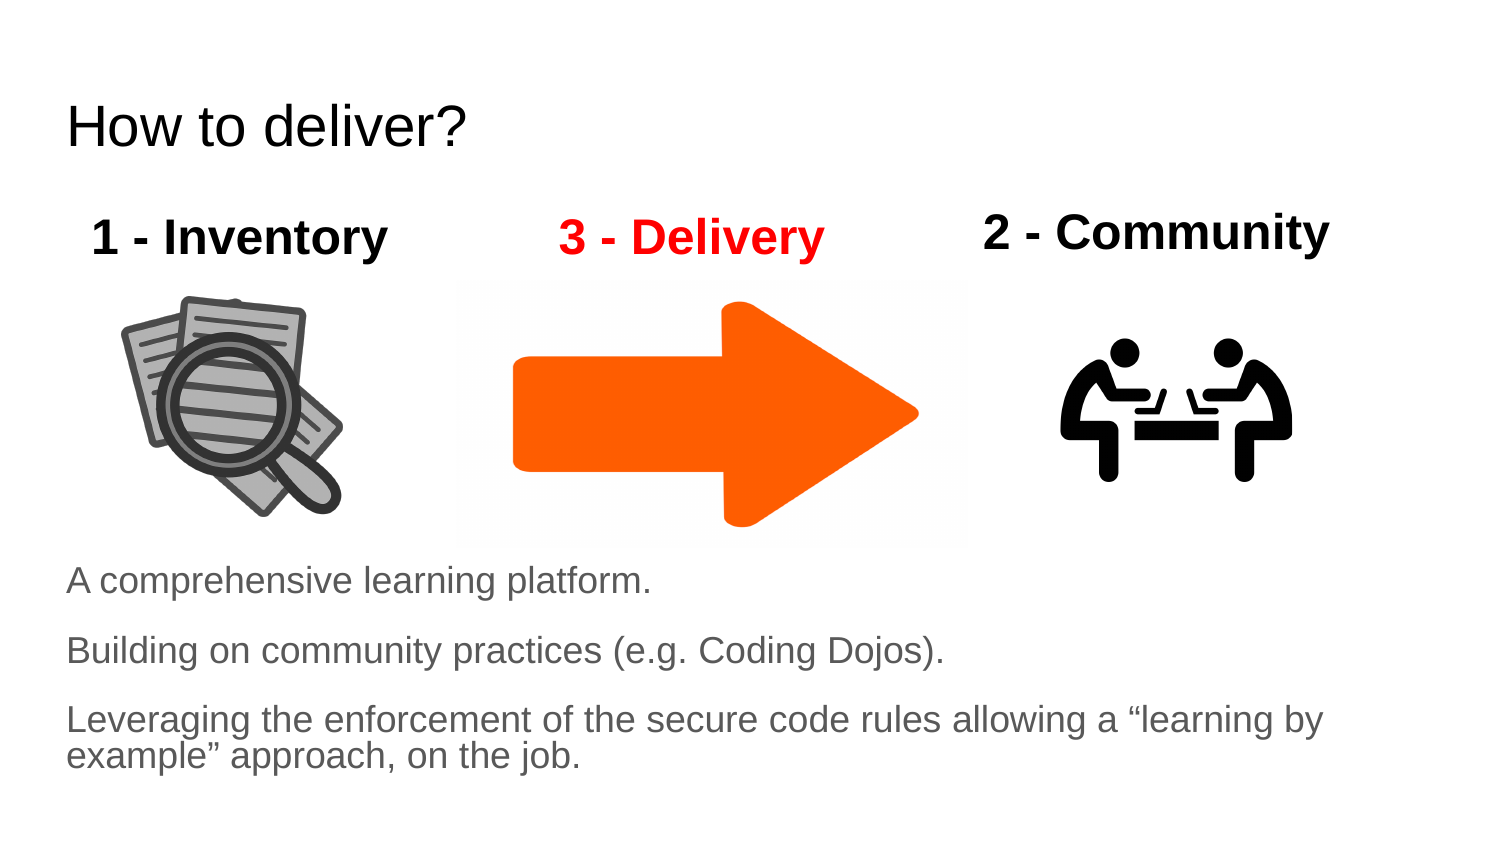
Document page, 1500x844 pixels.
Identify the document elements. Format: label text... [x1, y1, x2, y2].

title How to deliver? [51, 72, 1449, 167]
picture [1060, 330, 1293, 482]
text_box 3 - Delivery [543, 189, 904, 279]
picture [455, 280, 969, 549]
text_box 1 - Inventory [76, 189, 409, 284]
picture [121, 296, 344, 517]
text_box 2 - Community [967, 184, 1365, 279]
list A comprehensive learning platform. Building on community practices (e.g. Coding Dojos). Leveraging the enforcement of the secure code rules allowing a “learning by example” approach, on the job. [51, 550, 1449, 771]
